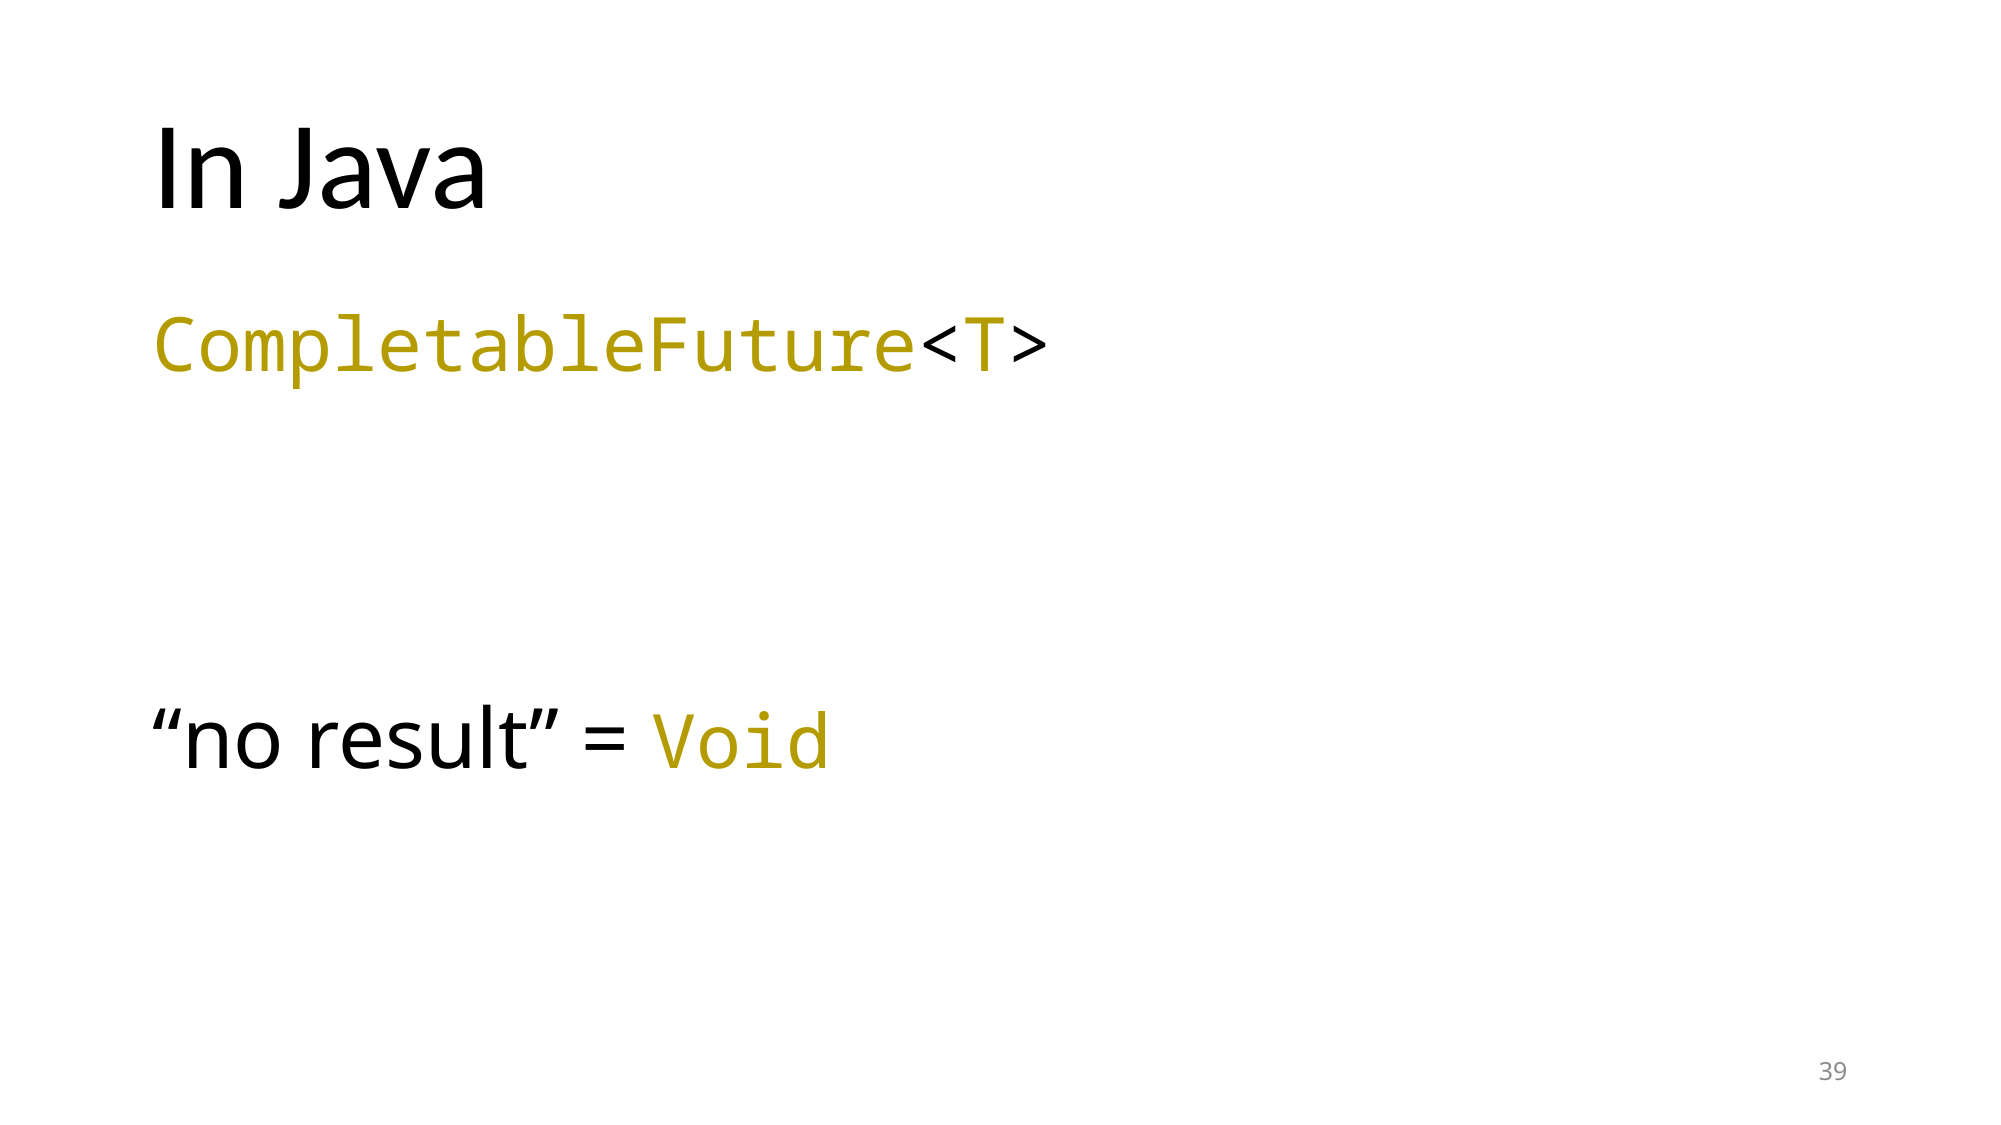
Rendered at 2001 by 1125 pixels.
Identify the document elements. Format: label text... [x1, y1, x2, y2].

list CompletableFuture<T> “no result” = Void [137, 299, 1863, 1014]
slide_number 39 [1412, 1042, 1863, 1103]
title In Java [137, 59, 1863, 278]
